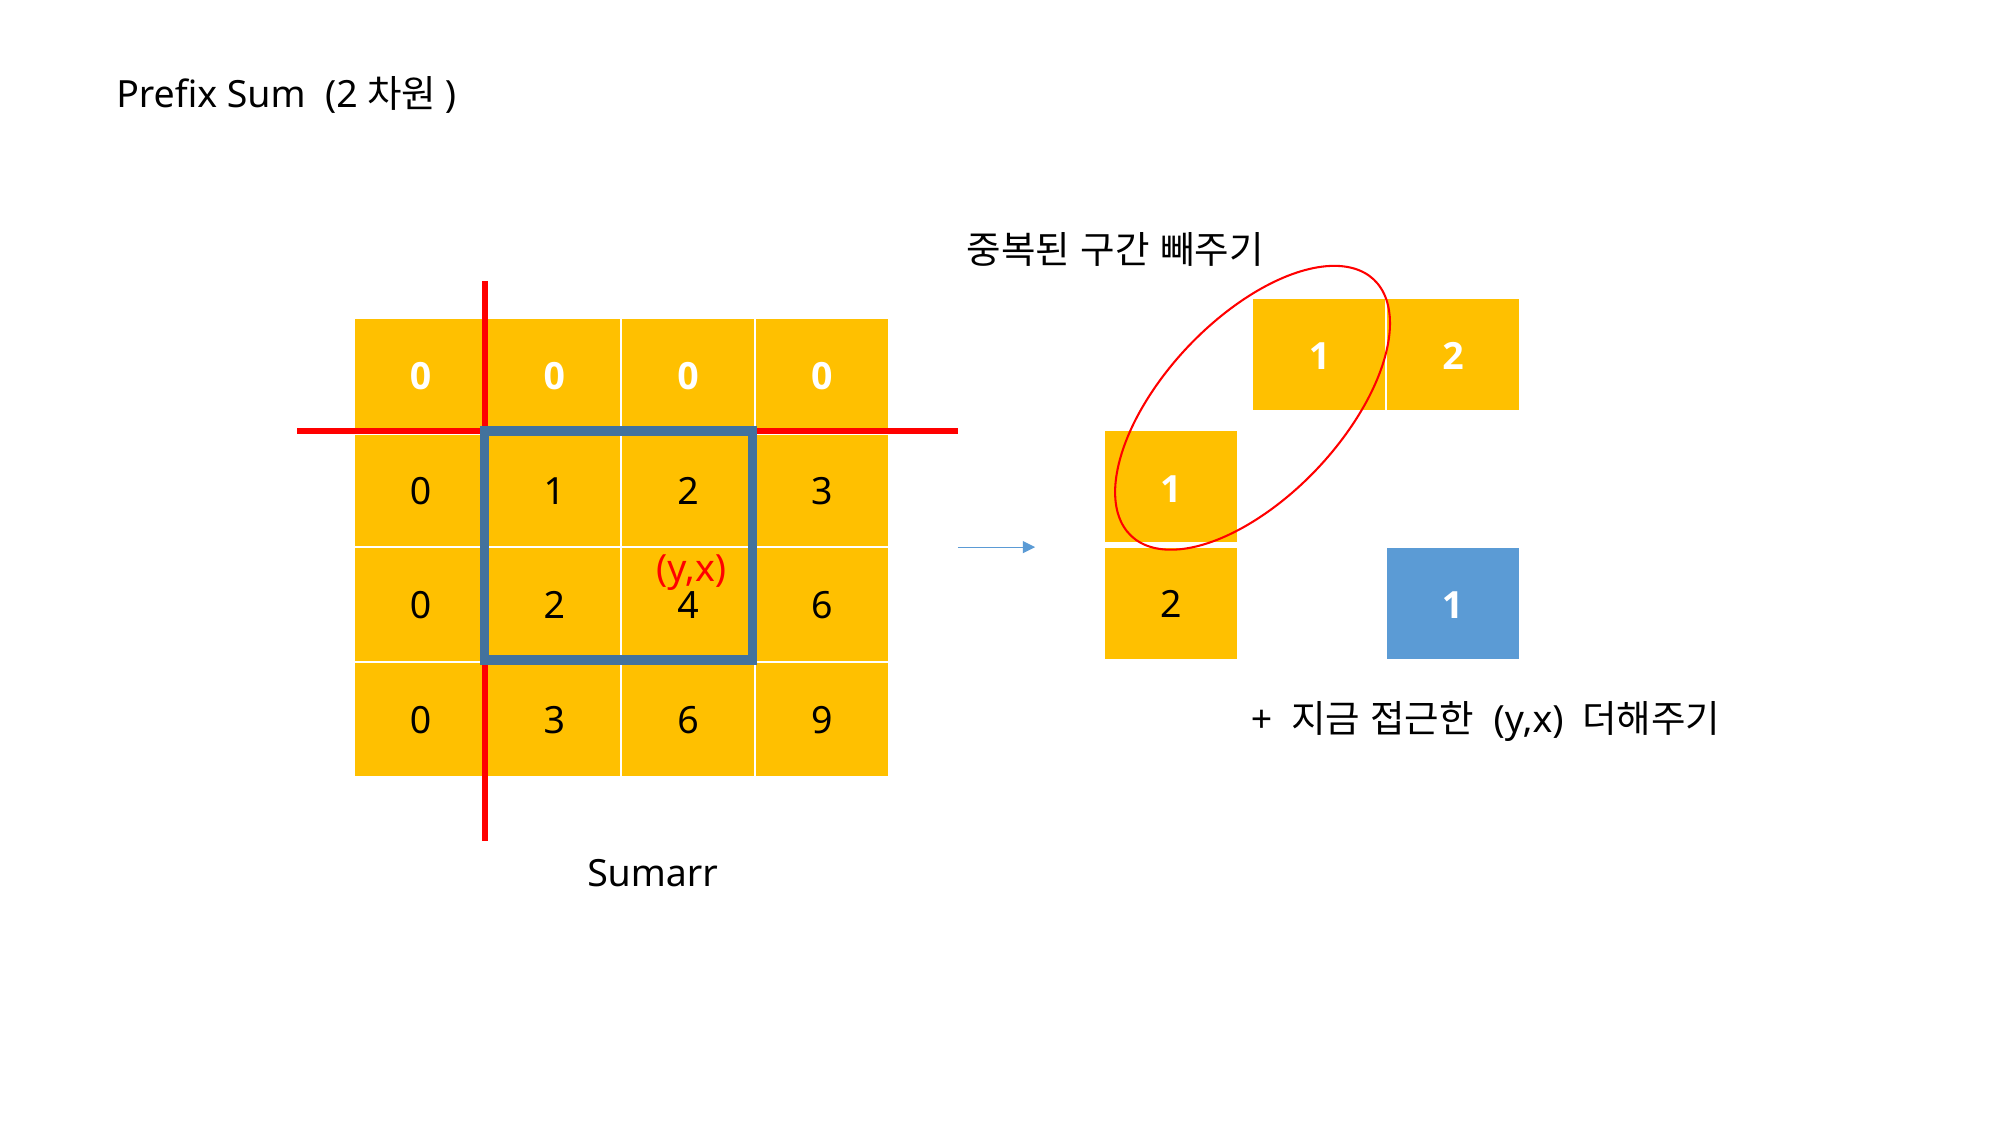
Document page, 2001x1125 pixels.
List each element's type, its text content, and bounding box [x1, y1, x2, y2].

table_header 1 [1105, 431, 1135, 542]
text_box Prefix Sum (2차원) [101, 62, 472, 123]
text_box (y,x) [641, 536, 741, 597]
table_cell 0 [355, 548, 482, 661]
table_cell 2 [1105, 548, 1237, 659]
text_box [1114, 264, 1392, 551]
table_header 1 [1217, 533, 1237, 542]
table_cell 3 [488, 663, 620, 776]
text_box 중복된 구간 빼주기 [952, 218, 1279, 279]
table_header 0 [622, 319, 754, 428]
text_box [485, 431, 754, 661]
text_box Sumarr [572, 841, 733, 901]
table_cell 9 [756, 663, 888, 776]
table_header 1 [1387, 548, 1519, 659]
table_header 2 [1387, 299, 1519, 410]
text_box + 지금 접근한 (y,x) 더해주기 [1236, 687, 1736, 748]
table_header 0 [756, 319, 888, 428]
table_header 0 [488, 319, 620, 428]
table_header 1 [1364, 364, 1385, 410]
table_cell 0 [355, 435, 482, 546]
table_header 0 [355, 319, 482, 428]
table_cell 0 [355, 663, 482, 776]
table_cell 3 [756, 435, 888, 546]
table_cell 6 [756, 548, 888, 661]
table_cell 6 [622, 663, 754, 776]
